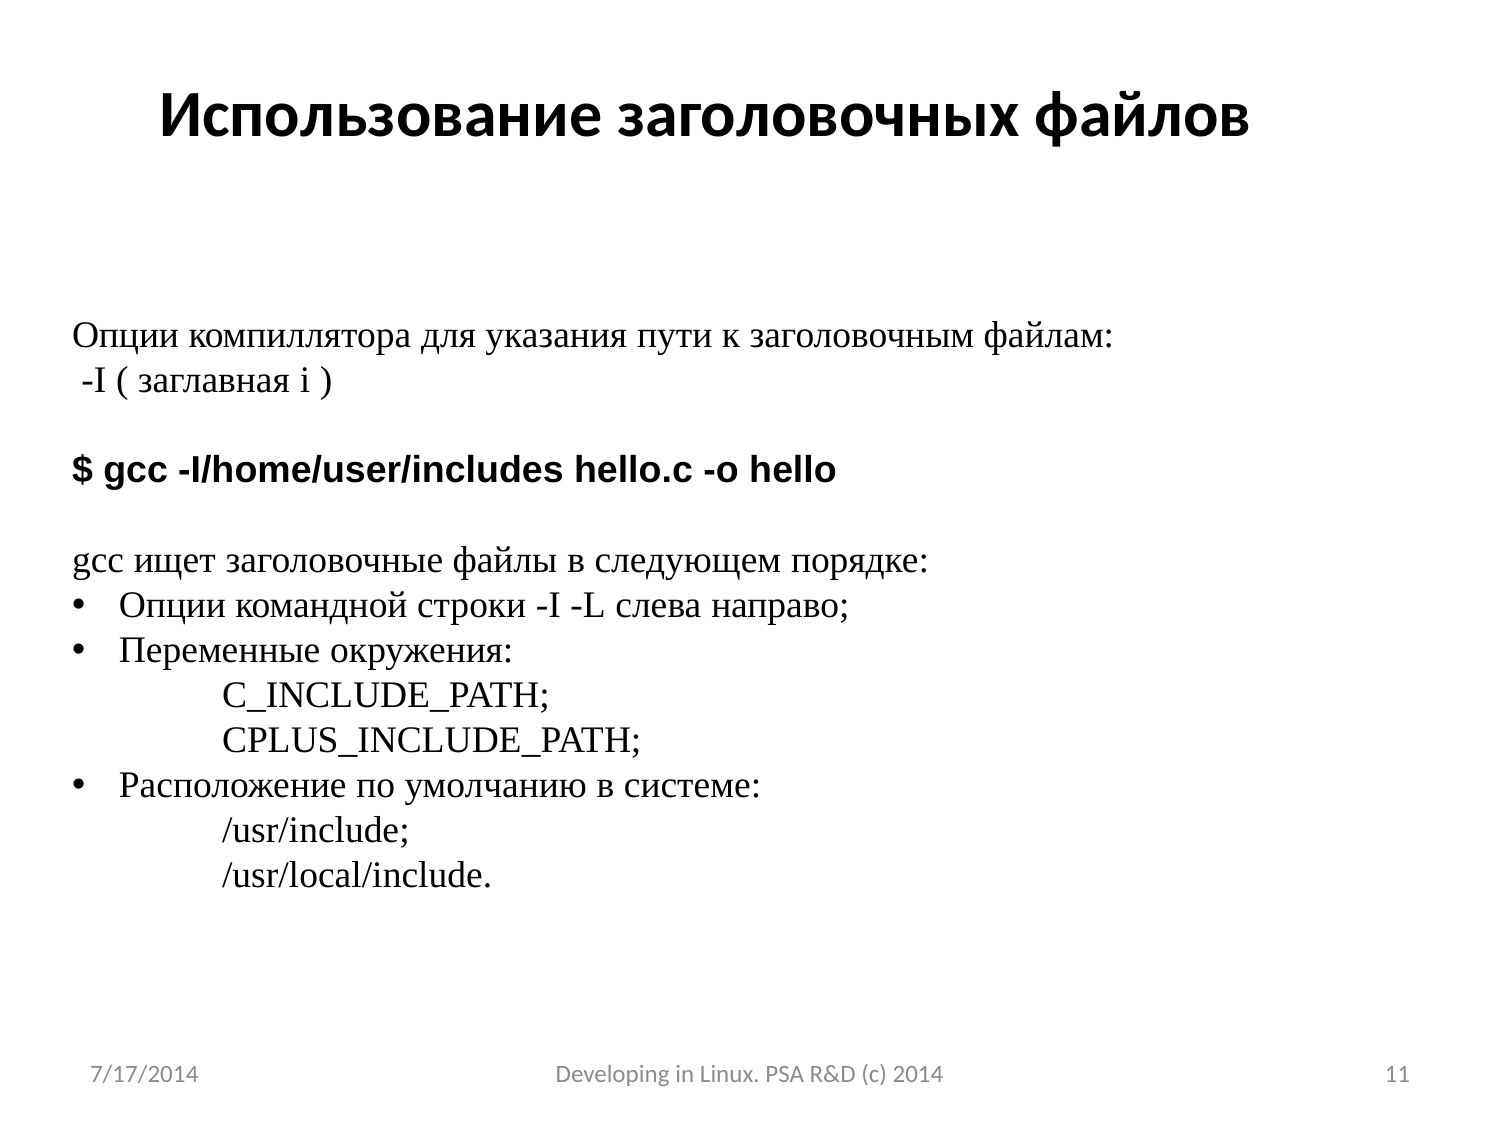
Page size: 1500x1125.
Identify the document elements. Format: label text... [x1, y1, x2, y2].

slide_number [75, 1042, 425, 1103]
footer Developing in Linux. PSA R&D (c) 2014 [512, 1042, 988, 1103]
text_box Опции компиллятора для указания пути к заголовочным файлам: -I ( заглавная i ) $ gcc -I/home/user/includes hello.c -o hello gcc ищет заголовочные файлы в следующем порядке: Опции командной строки -I -L слева направо; Переменные окружения: C_INCLUDE_PATH; CPLUS_INCLUDE_PATH; Расположение по умолчанию в системе: /usr/include; /usr/local/include. [56, 302, 1457, 903]
title Использование заголовочных файлов [75, 45, 1338, 175]
slide_number 11 [1074, 1042, 1425, 1103]
